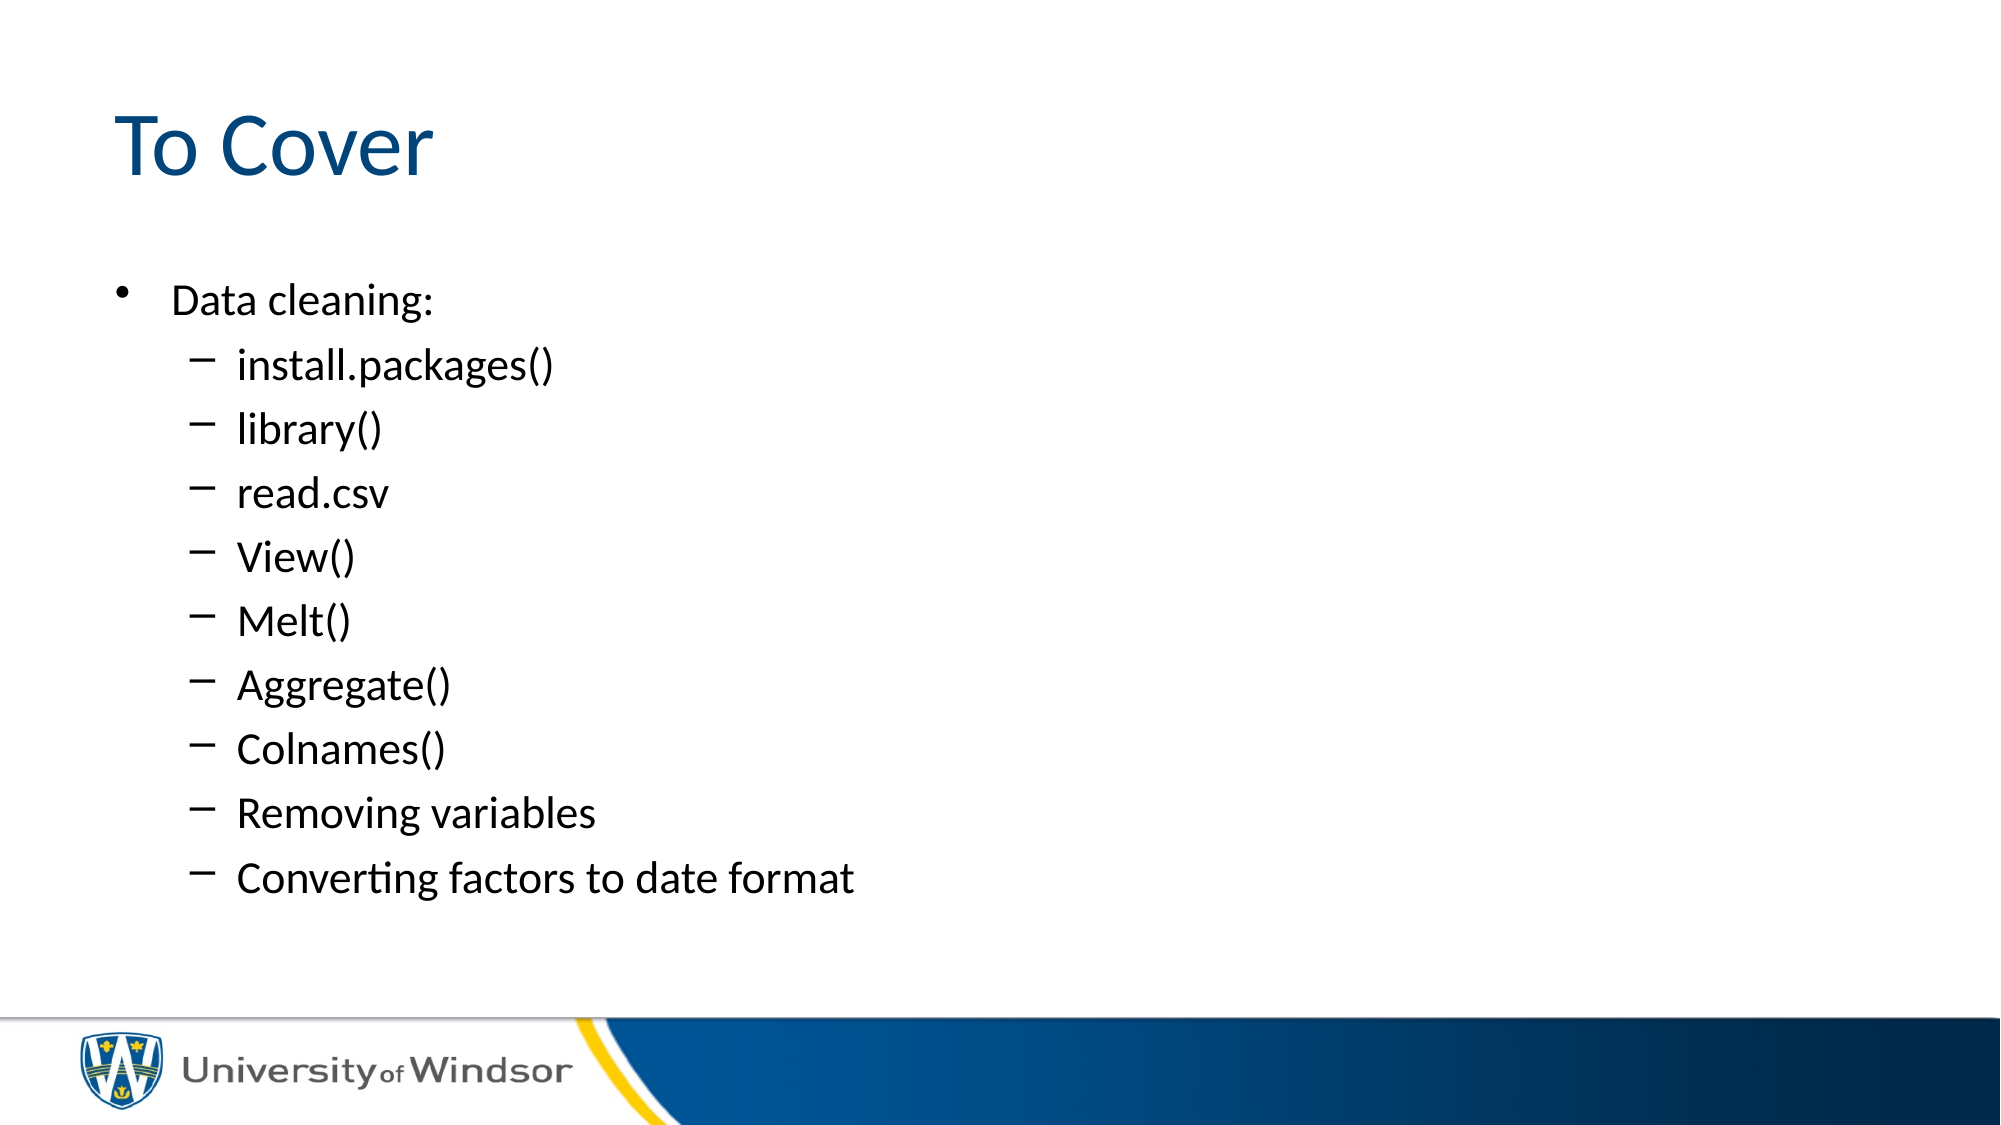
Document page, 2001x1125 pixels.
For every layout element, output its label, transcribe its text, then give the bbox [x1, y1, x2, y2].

list Data cleaning: install.packages() library() read.csv View() Melt() Aggregate() Colnames() Removing variables Converting factors to date format [99, 262, 1900, 1005]
title To Cover [99, 45, 1900, 233]
picture [0, 1017, 2000, 1125]
